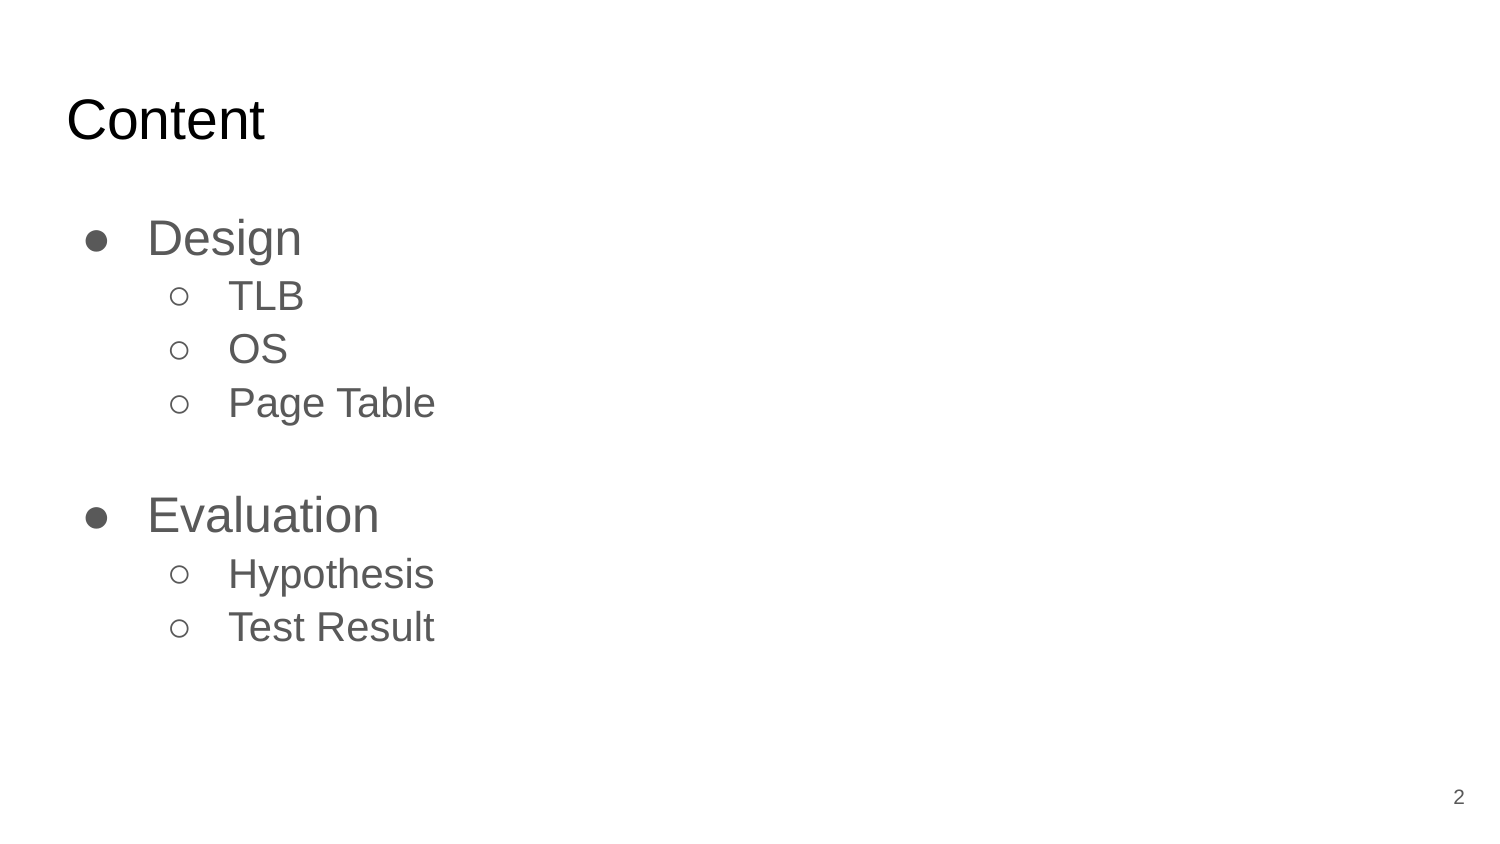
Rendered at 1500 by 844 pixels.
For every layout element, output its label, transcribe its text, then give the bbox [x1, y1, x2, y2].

text_box Design TLB OS Page Table Evaluation Hypothesis Test Result [51, 186, 1449, 747]
text_box Content [51, 72, 1449, 167]
slide_number ‹#› [1389, 764, 1480, 830]
